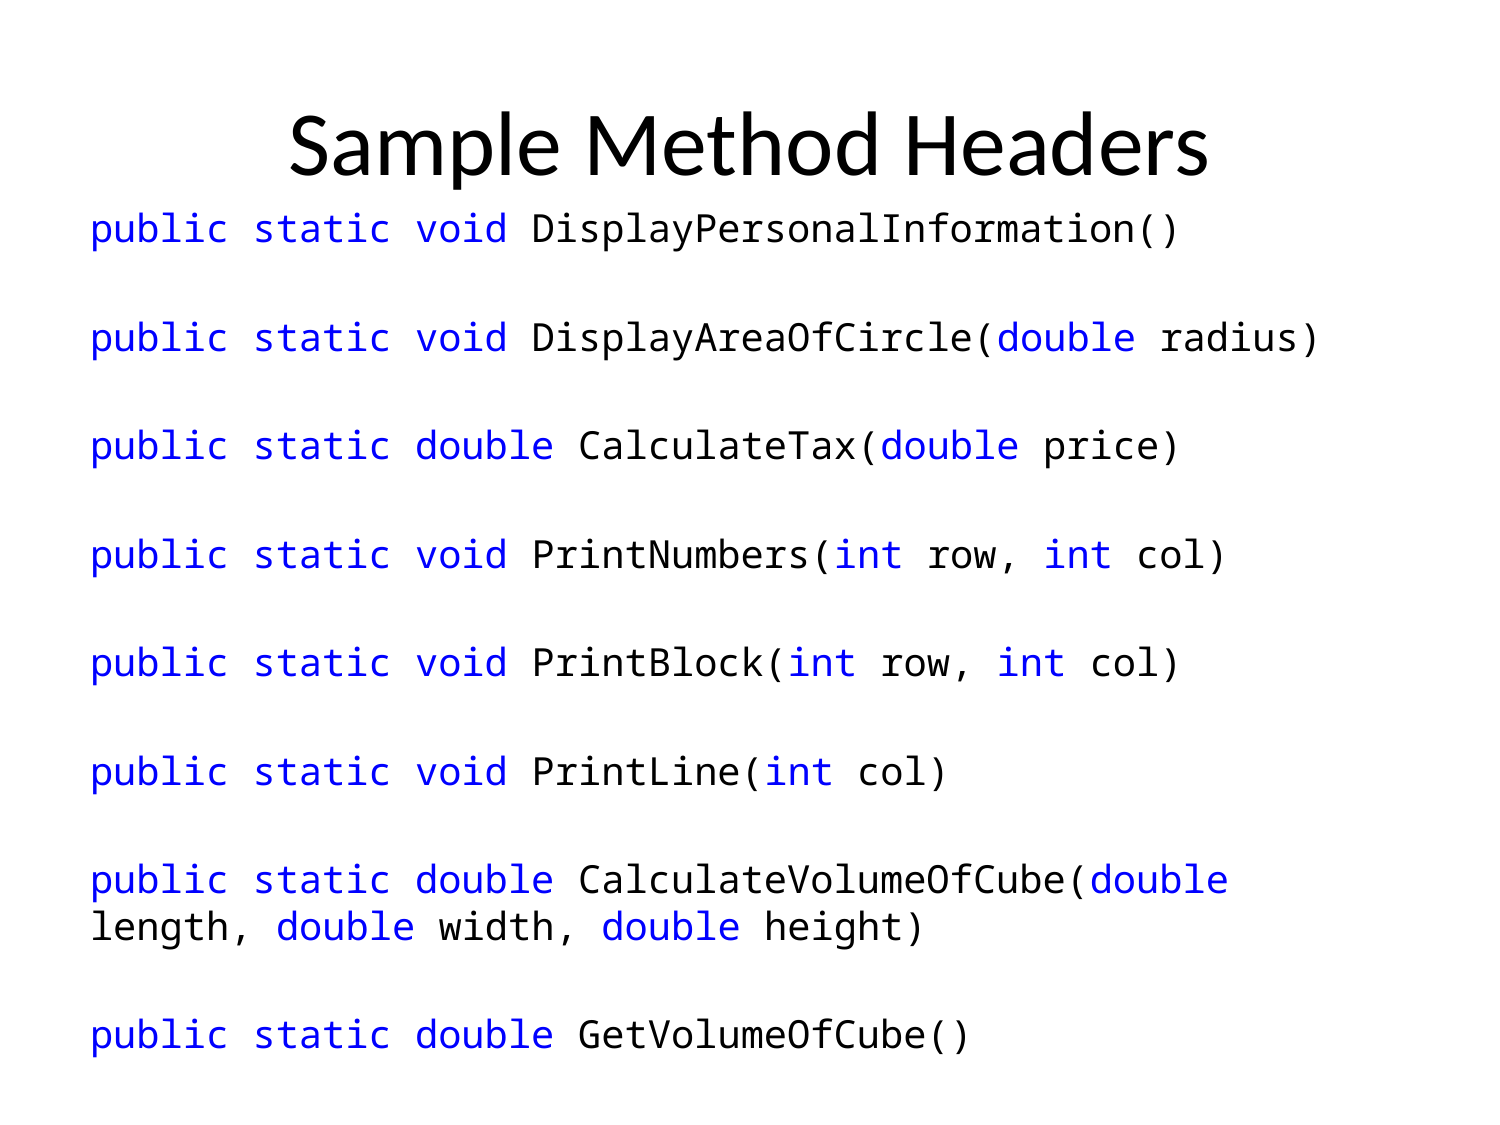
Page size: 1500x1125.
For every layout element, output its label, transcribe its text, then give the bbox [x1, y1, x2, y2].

title Sample Method Headers [75, 45, 1425, 196]
list public static void DisplayPersonalInformation() public static void DisplayAreaOfCircle(double radius) public static double CalculateTax(double price) public static void PrintNumbers(int row, int col) public static void PrintBlock(int row, int col) public static void PrintLine(int col) public static double CalculateVolumeOfCube(double length, double width, double height) public static double GetVolumeOfCube() [75, 196, 1425, 1071]
